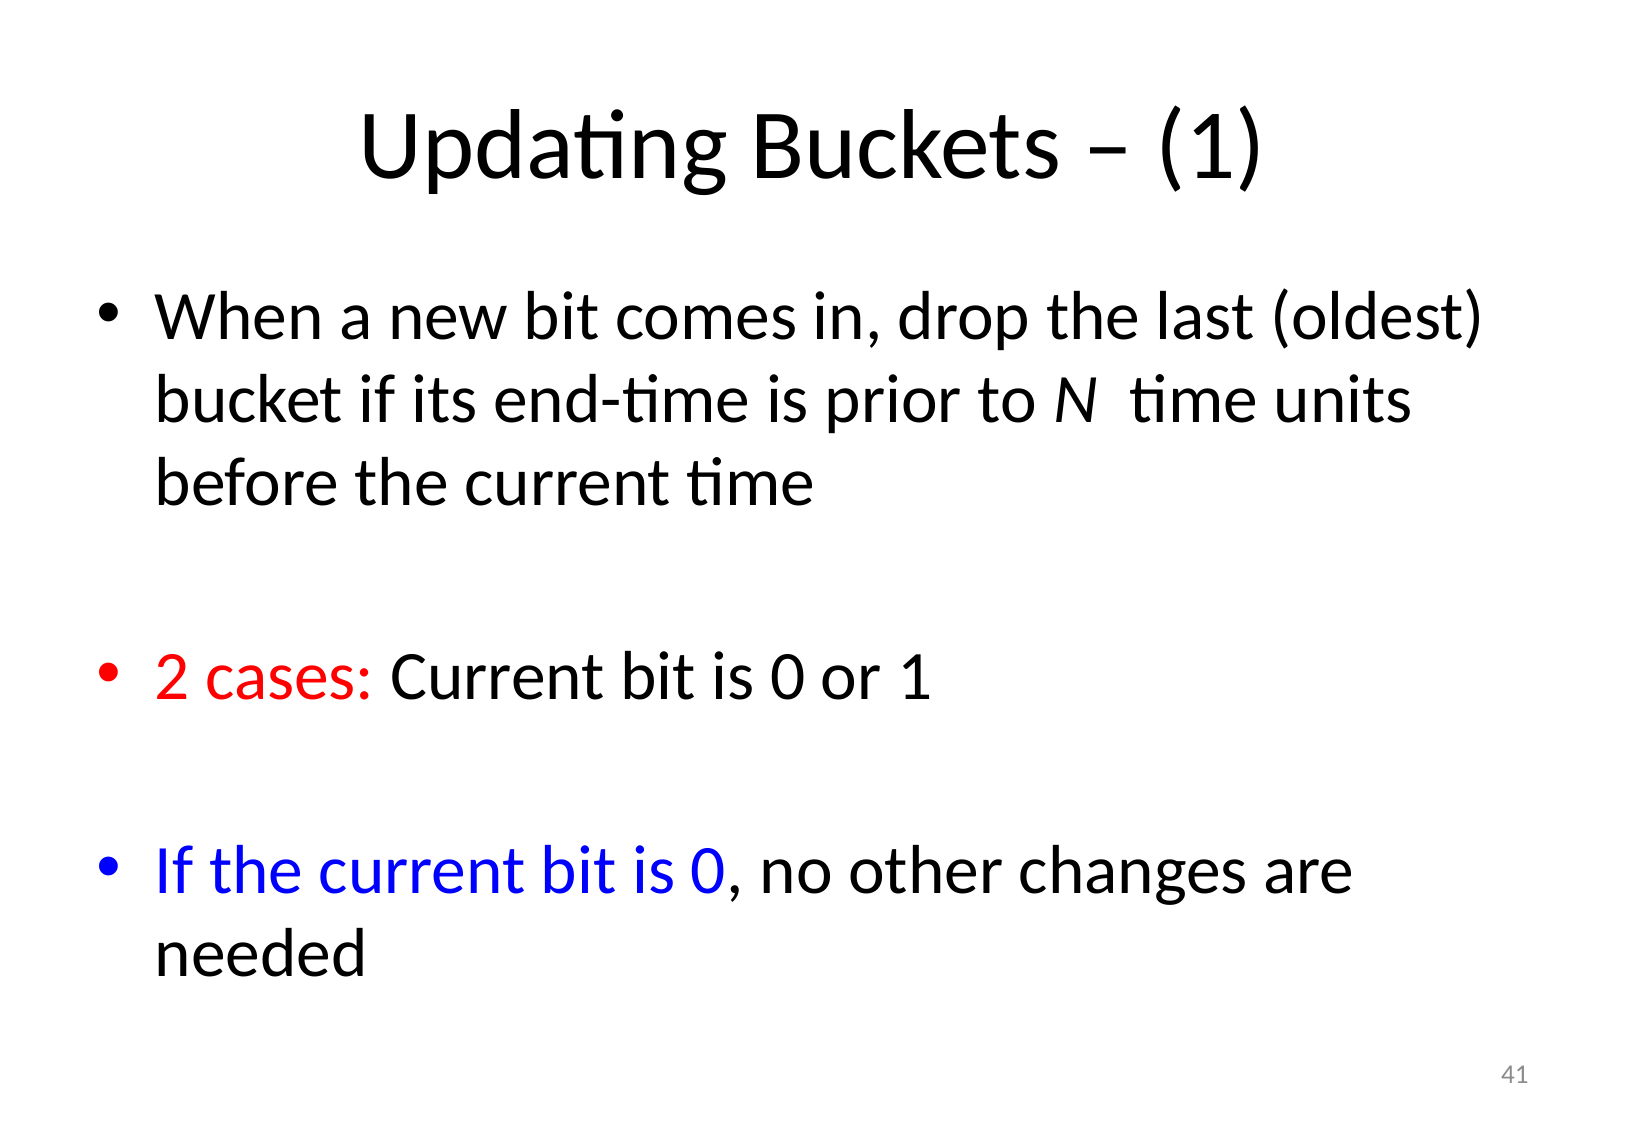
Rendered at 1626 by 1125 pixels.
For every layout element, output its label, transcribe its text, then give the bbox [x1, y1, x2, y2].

slide_number 41 [1164, 1042, 1544, 1103]
title Updating Buckets – (1) [81, 45, 1544, 233]
list When a new bit comes in, drop the last (oldest) bucket if its end-time is prior to N time units before the current time 2 cases: Current bit is 0 or 1 If the current bit is 0, no other changes are needed [81, 262, 1544, 1005]
